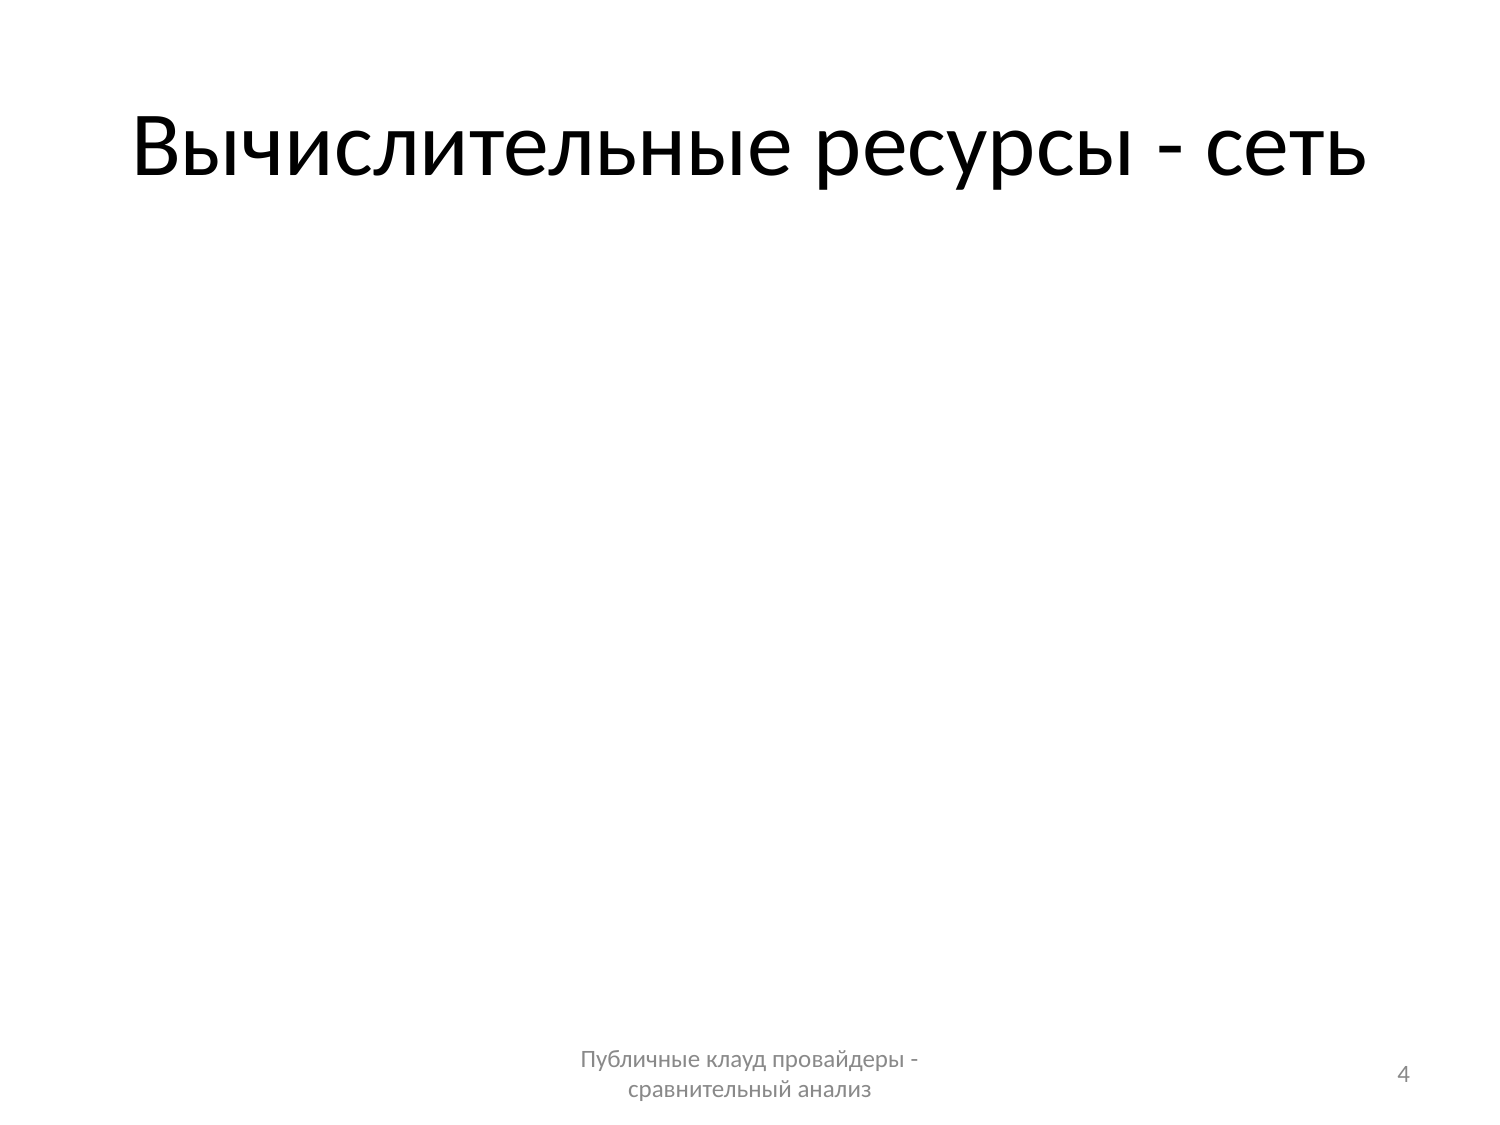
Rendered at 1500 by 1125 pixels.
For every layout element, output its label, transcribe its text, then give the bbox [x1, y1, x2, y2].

title Вычислительные ресурсы - сеть [75, 45, 1425, 233]
footer Публичные клауд провайдеры - сравнительный анализ [512, 1042, 988, 1103]
slide_number 4 [1074, 1042, 1425, 1103]
